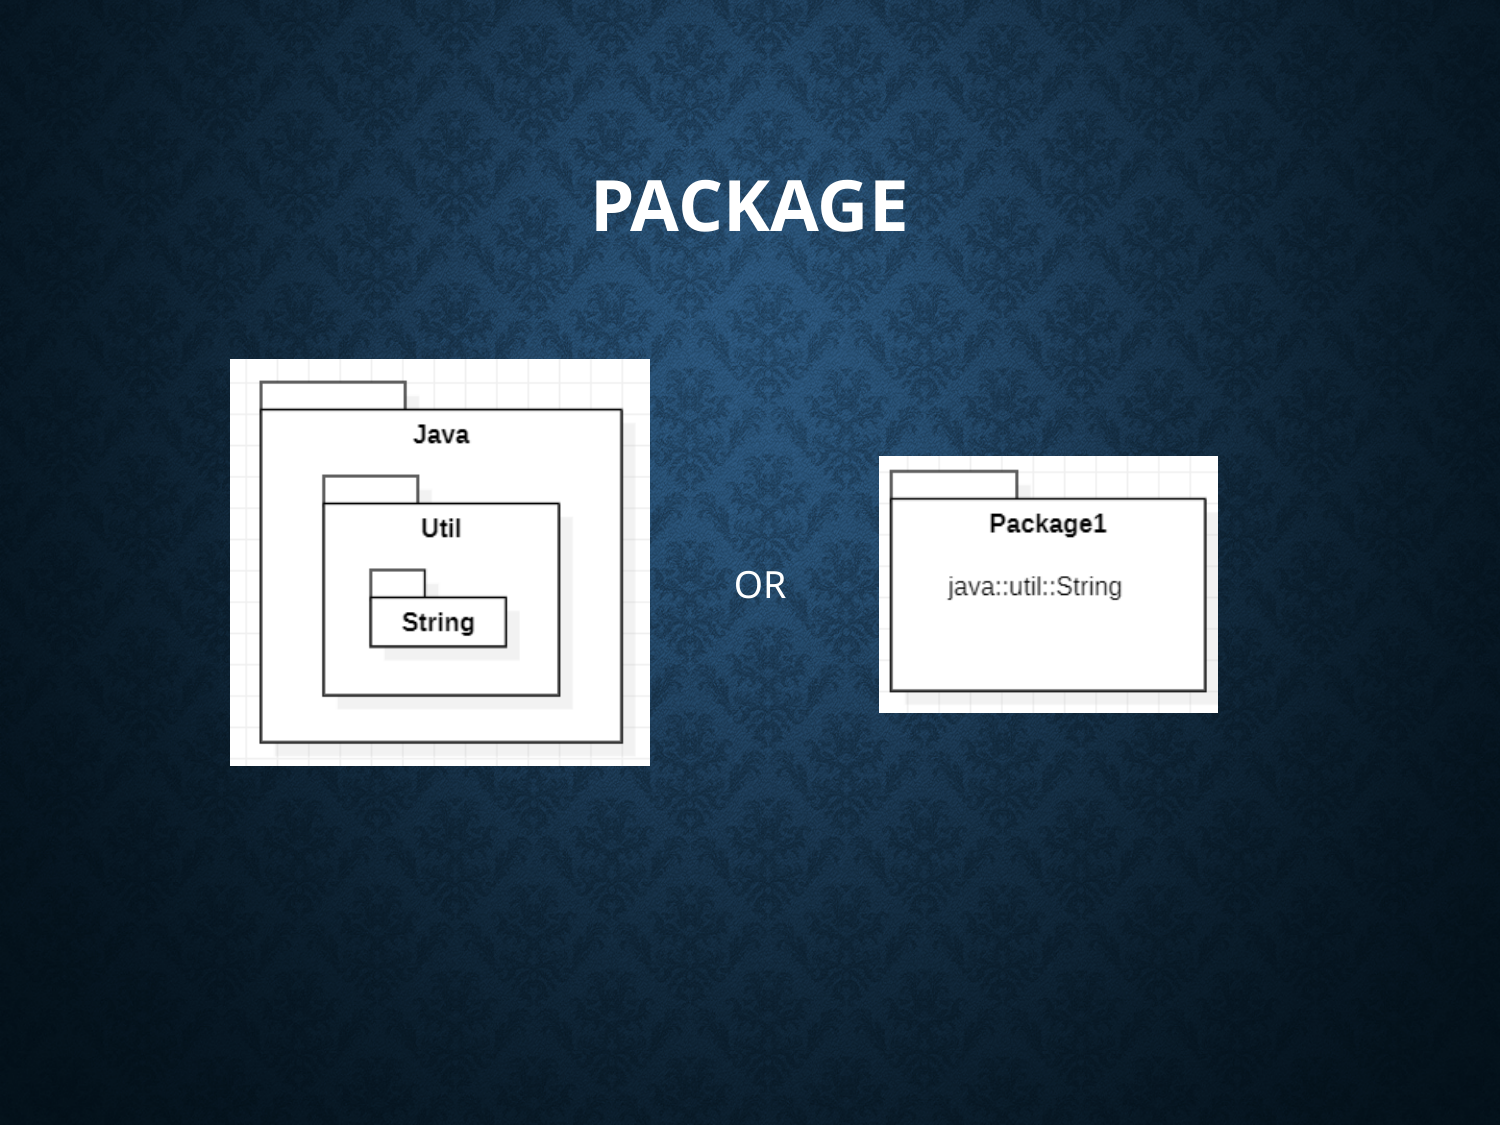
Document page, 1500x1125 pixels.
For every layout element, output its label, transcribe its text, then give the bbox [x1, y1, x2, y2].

title Package [112, 99, 1387, 318]
picture [879, 455, 1218, 713]
picture [229, 358, 650, 767]
text_box OR [719, 553, 802, 614]
